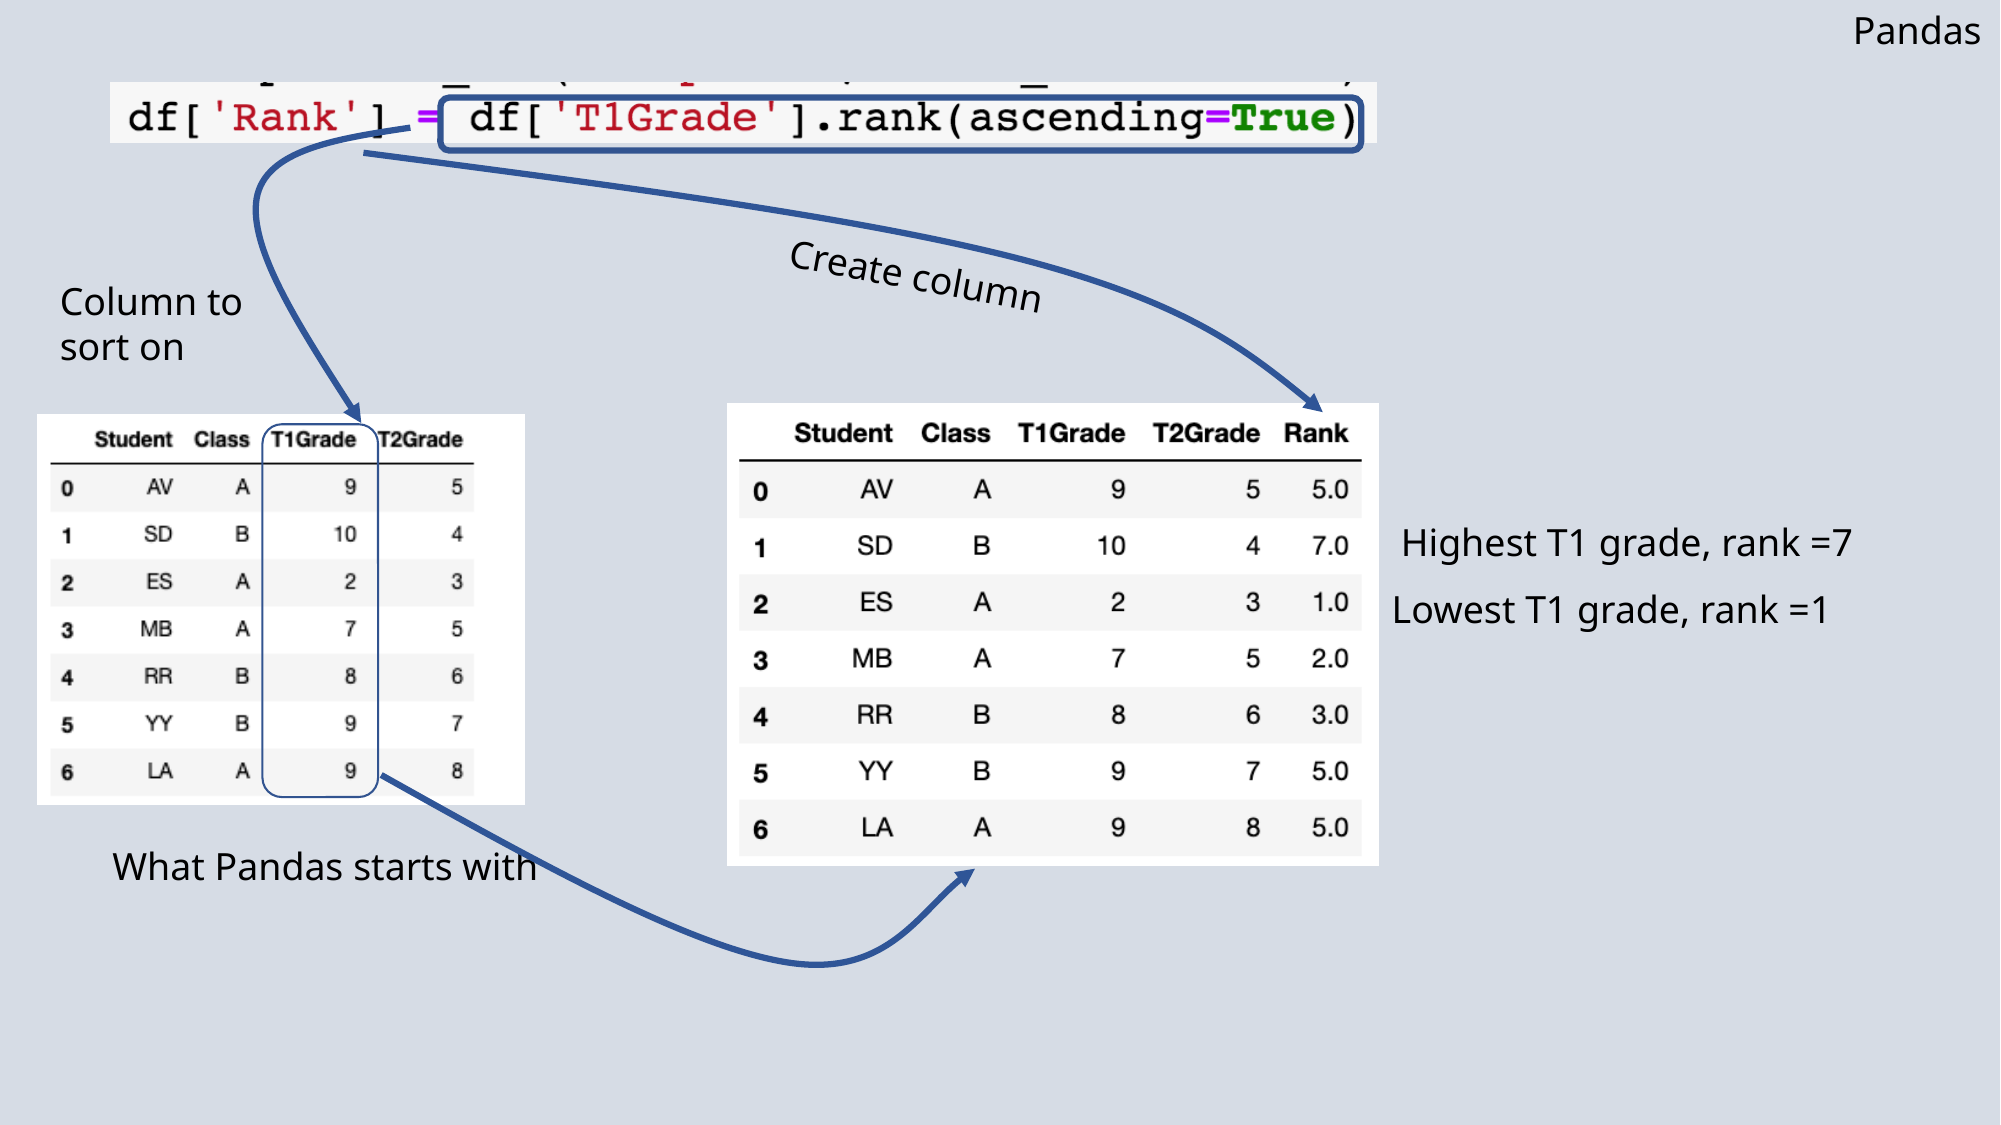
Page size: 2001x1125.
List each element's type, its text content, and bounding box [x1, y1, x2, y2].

picture [37, 414, 525, 805]
picture [110, 82, 1377, 143]
text_box What Pandas starts with [97, 835, 554, 896]
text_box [363, 152, 1323, 413]
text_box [1374, 511, 1877, 640]
text_box [432, 798, 975, 966]
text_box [44, 97, 1362, 798]
picture [726, 403, 1379, 866]
